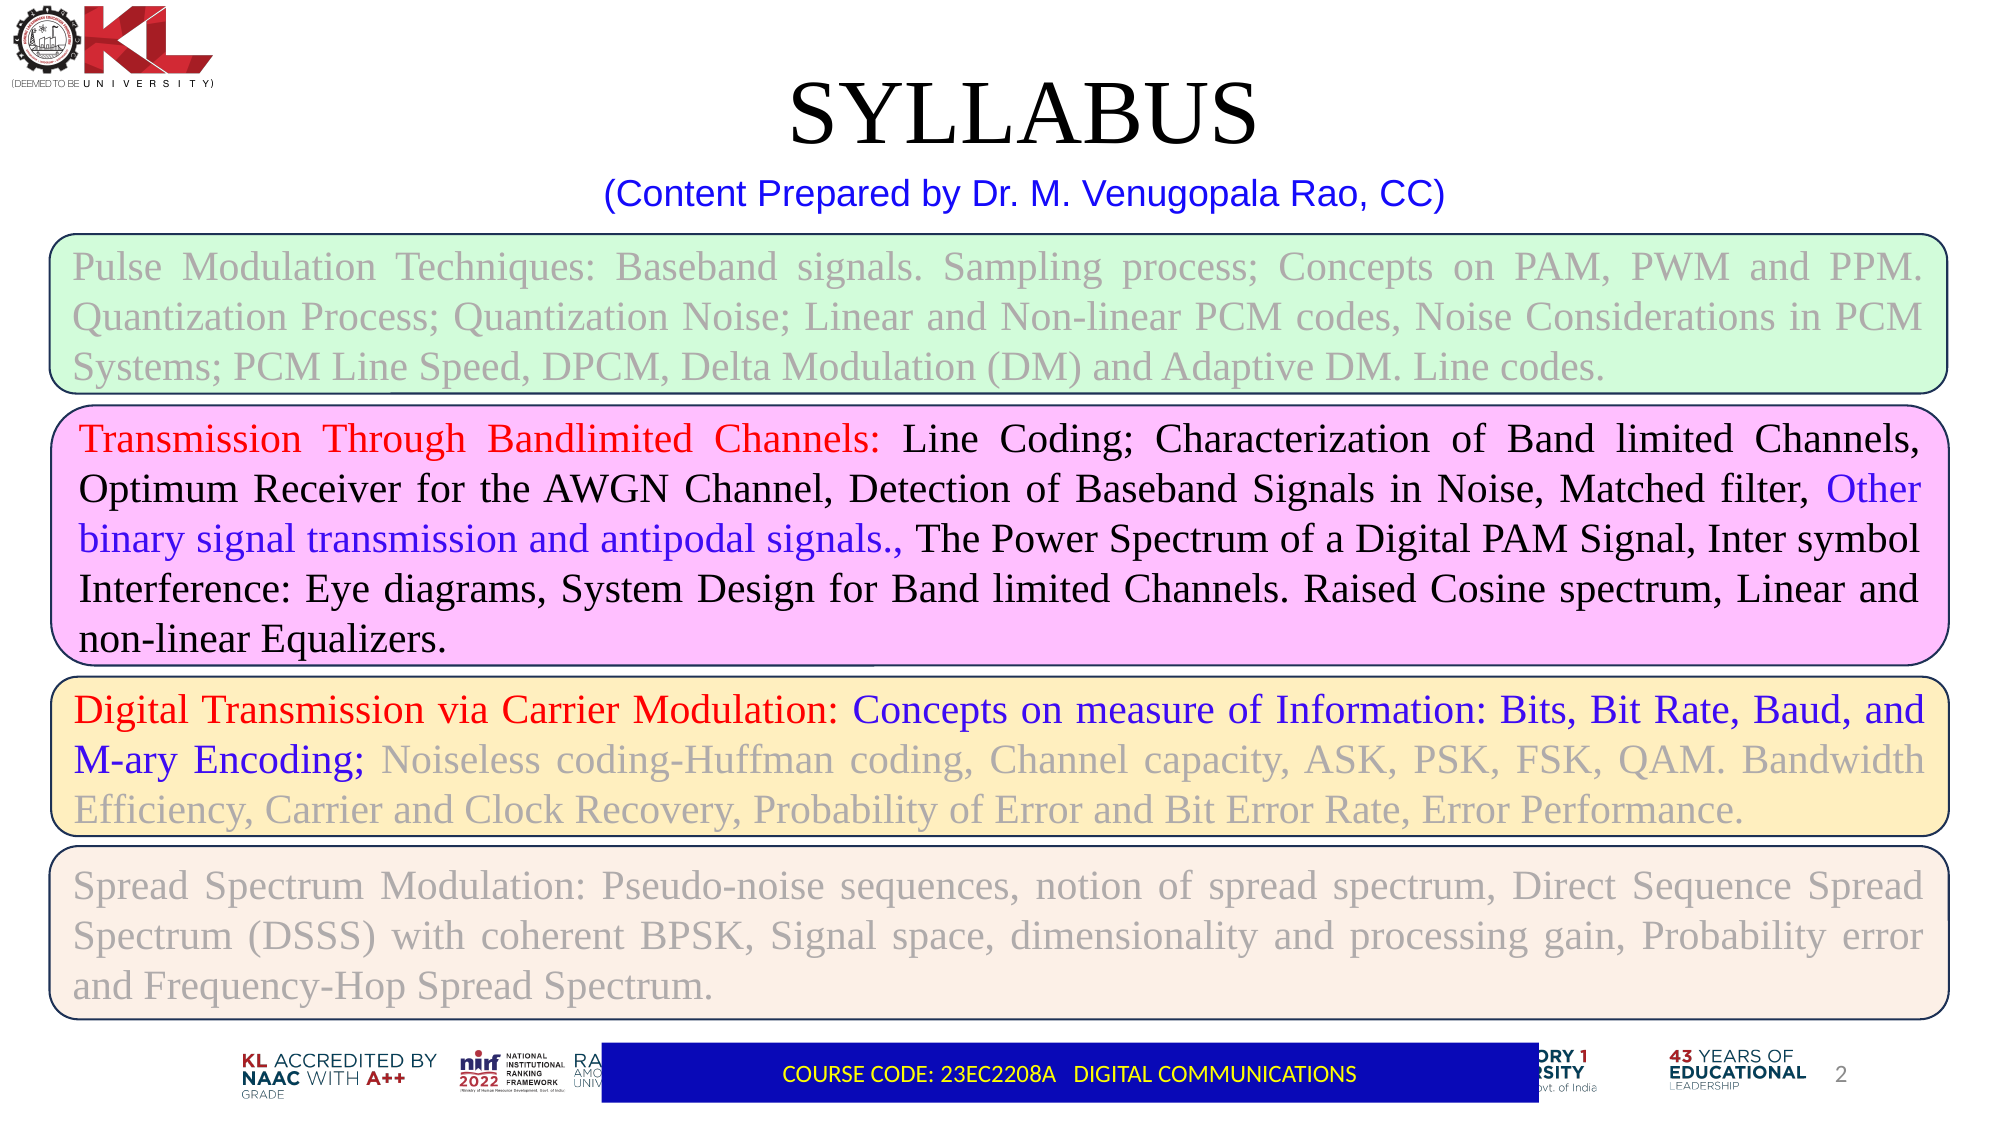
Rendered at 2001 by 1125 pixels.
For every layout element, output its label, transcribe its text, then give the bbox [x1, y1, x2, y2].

picture [238, 1045, 601, 1103]
text_box Transmission Through Bandlimited Channels: Line Coding; Characterization of Band limited Channels, Optimum Receiver for the AWGN Channel, Detection of Baseband Signals in Noise, Matched filter, Other binary signal transmission and antipodal signals., The Power Spectrum of a Digital PAM Signal, Inter symbol Interference: Eye diagrams, System Design for Band limited Channels. Raised Cosine spectrum, Linear and non-linear Equalizers. [50, 404, 1950, 667]
text_box Pulse Modulation Techniques: Baseband signals. Sampling process; Concepts on PAM, PWM and PPM. Quantization Process; Quantization Noise; Linear and Non-linear PCM codes, Noise Considerations in PCM Systems; PCM Line Speed, DPCM, Delta Modulation (DM) and Adaptive DM. Line codes. [48, 233, 1949, 395]
title SYLLABUS [224, 4, 1826, 223]
text_box (Content Prepared by Dr. M. Venugopala Rao, CC) [524, 161, 1525, 222]
picture [12, 5, 213, 88]
footer COURSE CODE: 23EC2208A DIGITAL COMMUNICATIONS [601, 1042, 1539, 1103]
slide_number 2 [1539, 1042, 1863, 1103]
text_box Spread Spectrum Modulation: Pseudo-noise sequences, notion of spread spectrum, Direct Sequence Spread Spectrum (DSSS) with coherent BPSK, Signal space, dimensionality and processing gain, Probability error and Frequency-Hop Spread Spectrum. [48, 845, 1950, 1021]
text_box Digital Transmission via Carrier Modulation: Concepts on measure of Information: Bits, Bit Rate, Baud, and M-ary Encoding; Noiseless coding-Huffman coding, Channel capacity, ASK, PSK, FSK, QAM. Bandwidth Efficiency, Carrier and Clock Recovery, Probability of Error and Bit Error Rate, Error Performance. [50, 675, 1950, 838]
